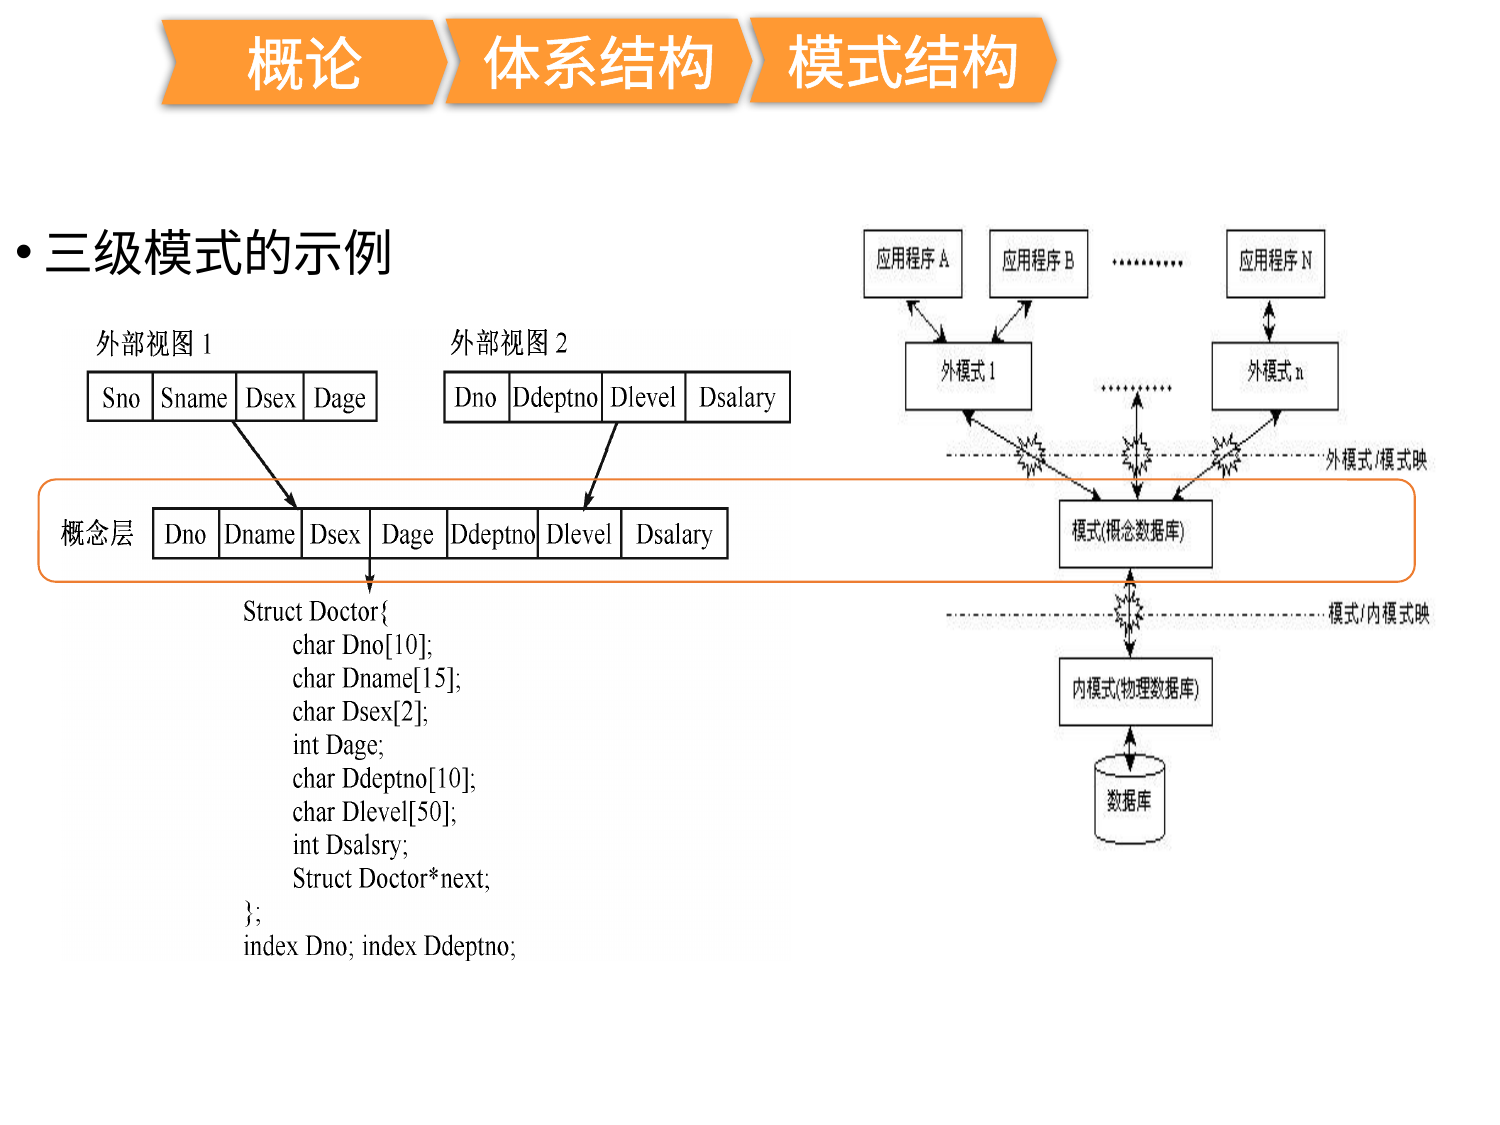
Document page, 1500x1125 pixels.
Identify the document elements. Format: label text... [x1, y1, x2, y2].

text_box 模式结构 [749, 17, 1057, 103]
picture [860, 224, 1439, 857]
text_box 体系结构 [445, 18, 753, 104]
picture [60, 329, 791, 961]
text_box 概论 [161, 19, 448, 105]
title [230, 0, 1500, 140]
text_box [37, 478, 60, 583]
list 三级模式的示例 [0, 208, 1330, 999]
text_box [791, 478, 860, 583]
